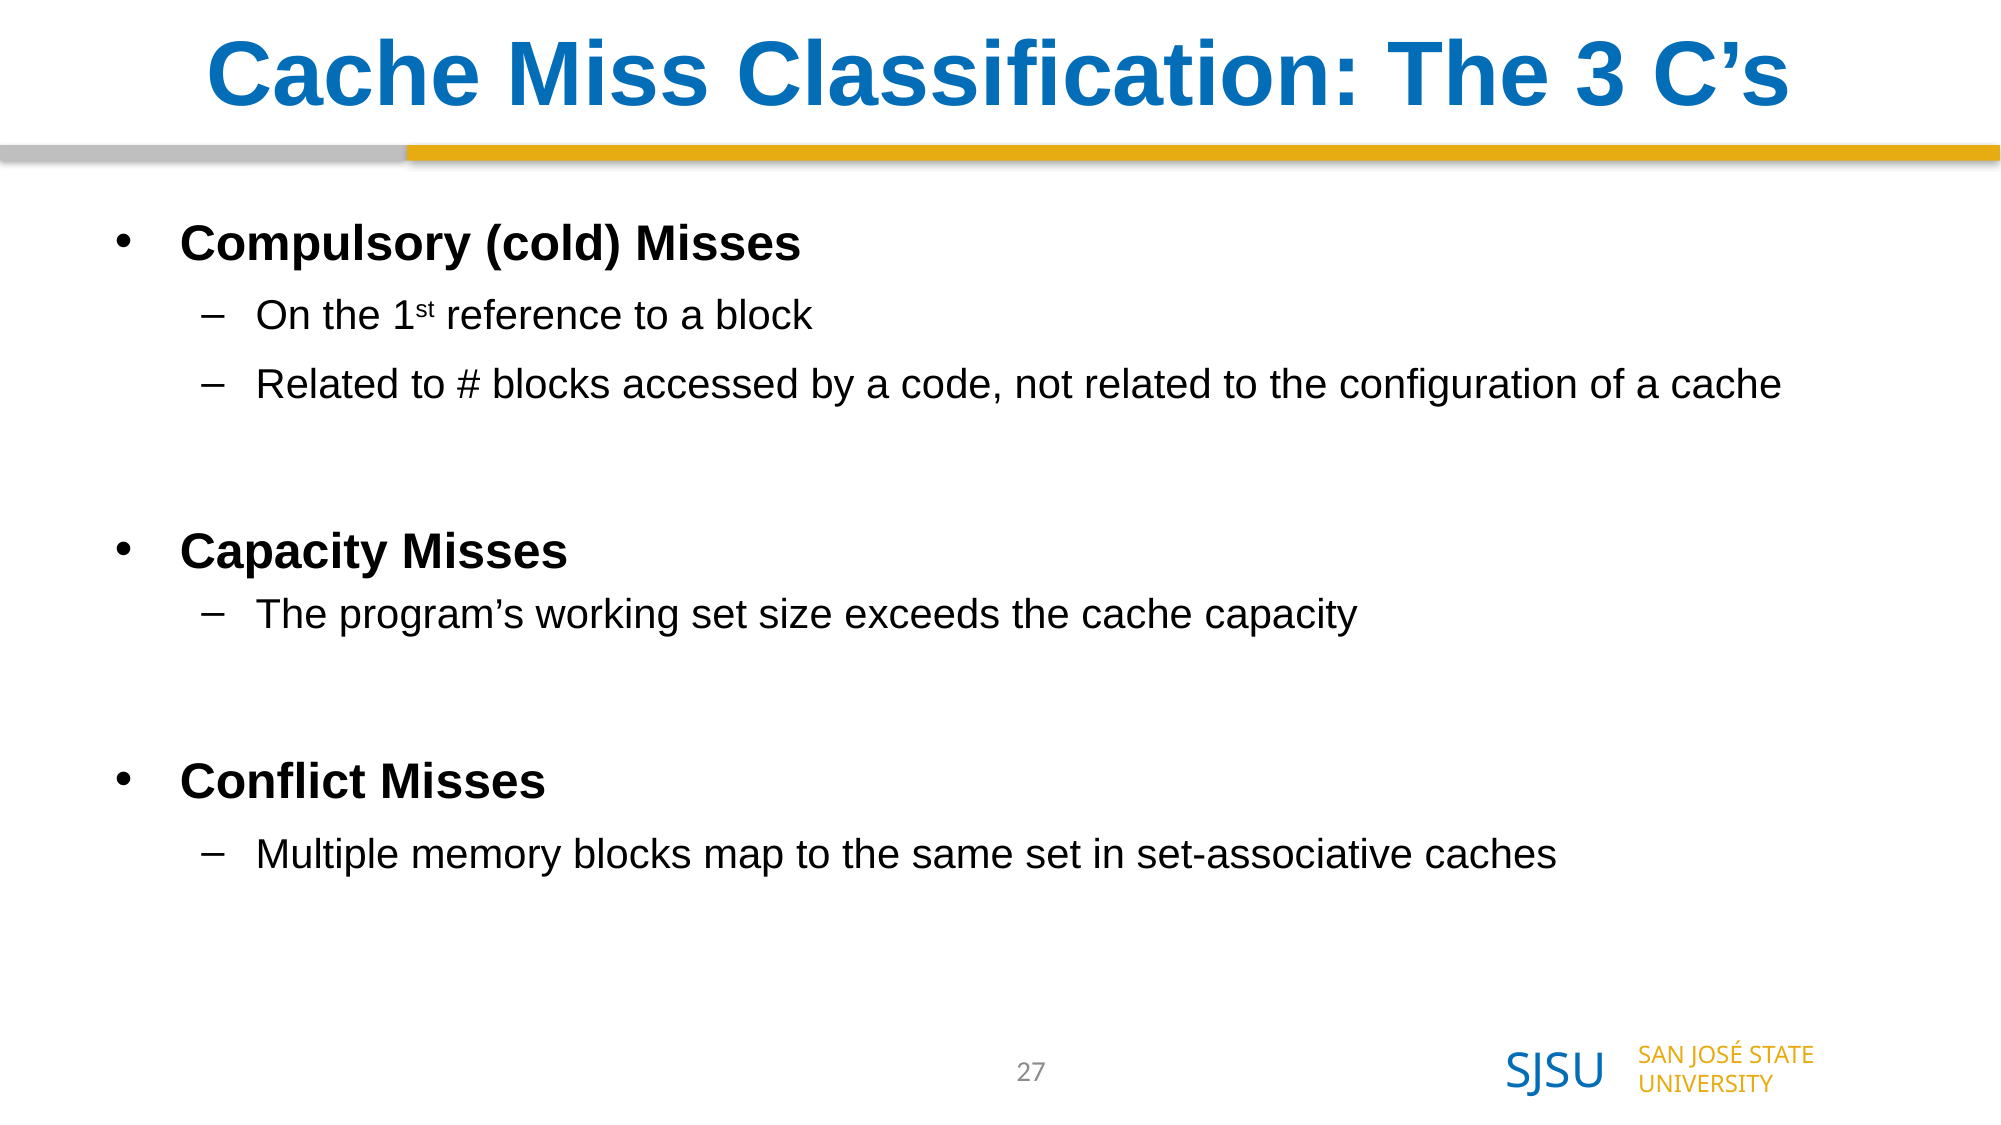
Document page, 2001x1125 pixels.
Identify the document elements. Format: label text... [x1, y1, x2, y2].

list Compulsory (cold) Misses On the 1st reference to a block Related to # blocks accessed by a code, not related to the configuration of a cache Capacity Misses The program’s working set size exceeds the cache capacity Conflict Misses Multiple memory blocks map to the same set in set-associative caches [99, 190, 1900, 1005]
slide_number 27 [797, 1040, 1265, 1100]
title Cache Miss Classification: The 3 C’s [99, 11, 1900, 126]
